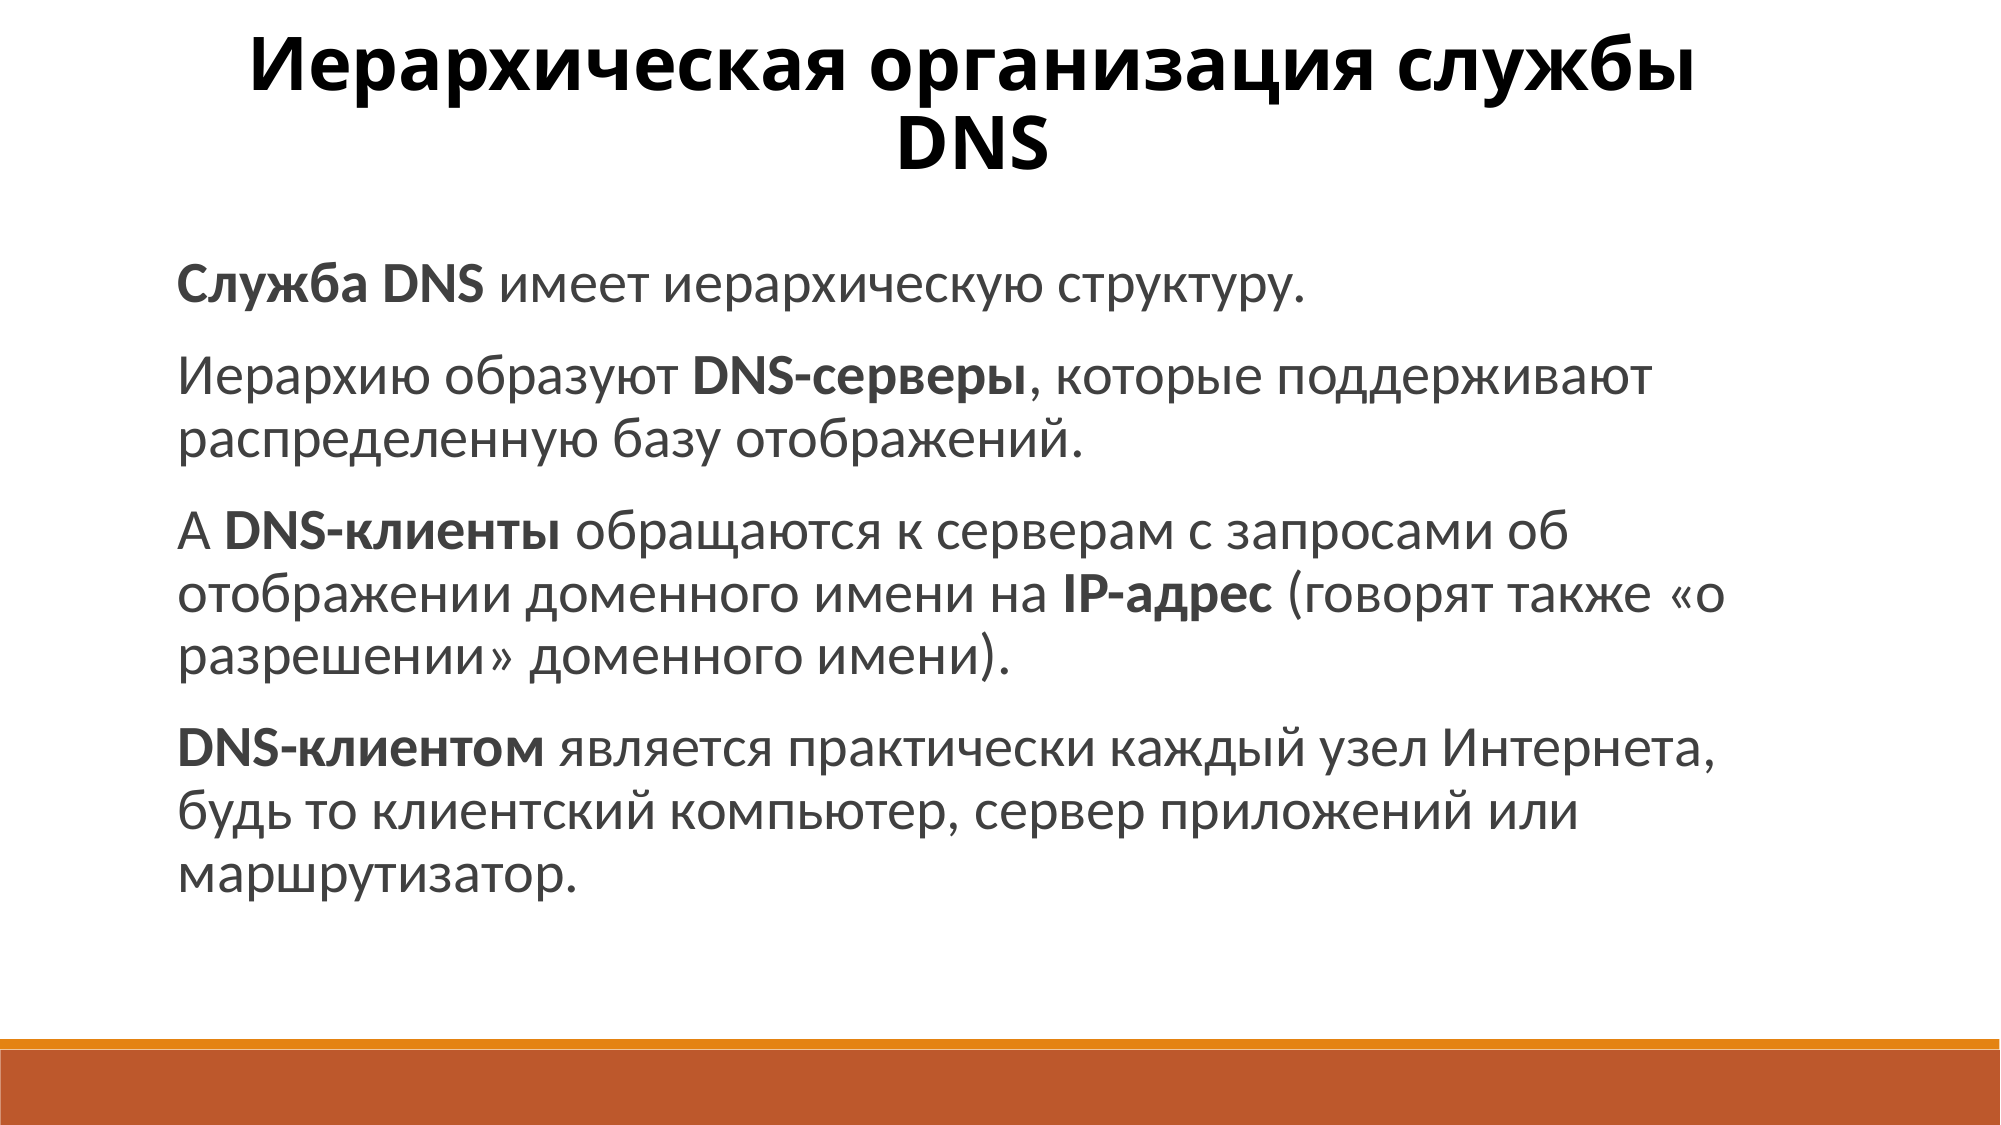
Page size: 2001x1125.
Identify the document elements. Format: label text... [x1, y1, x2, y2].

text_box Иерархическая организация службы DNS [222, 17, 1723, 194]
text_box Служба DNS имеет иерархическую структуру. Иерархию образуют DNS-серверы, которые поддерживают распределенную базу отображений. А DNS-клиенты обращаются к серверам с запросами об отображении доменного имени на IP-адрес (говорят также «о разрешении» доменного имени). DNS-клиентом является практически каждый узел Интернета, будь то клиентский компьютер, сервер приложений или маршрутизатор. [148, 244, 1828, 1034]
